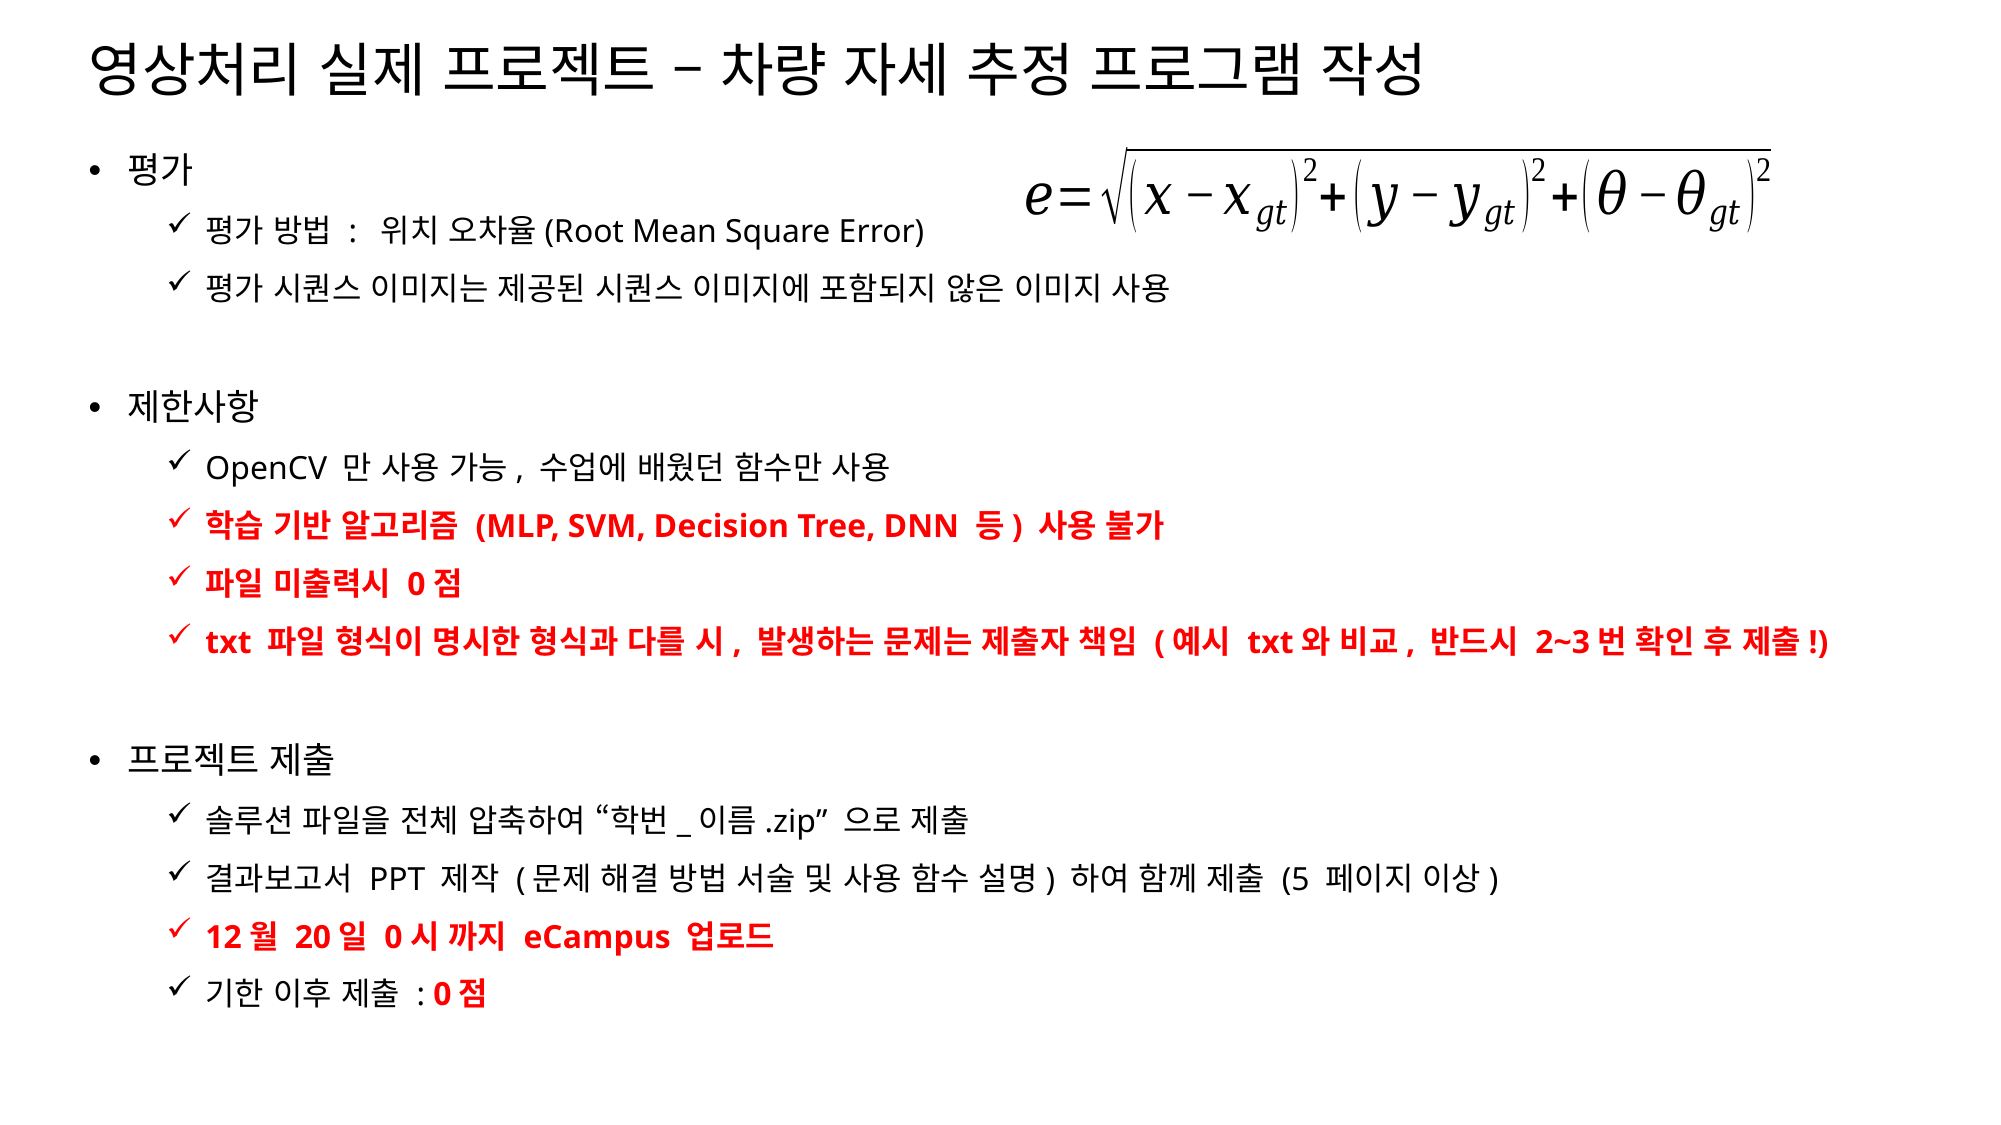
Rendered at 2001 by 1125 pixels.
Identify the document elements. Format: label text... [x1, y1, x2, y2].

list 평가 평가 방법 : 위치 오차율(Root Mean Square Error) 평가 시퀀스 이미지는 제공된 시퀀스 이미지에 포함되지 않은 이미지 사용 제한사항 OpenCV 만 사용 가능, 수업에 배웠던 함수만 사용 학습 기반 알고리즘 (MLP, SVM, Decision Tree, DNN 등) 사용 불가 파일 미출력시 0점 txt 파일 형식이 명시한 형식과 다를 시, 발생하는 문제는 제출자 책임 (예시 txt와 비교, 반드시 2~3번 확인 후 제출!) 프로젝트 제출 솔루션 파일을 전체 압축하여 “학번_이름.zip” 으로 제출 결과보고서 PPT 제작 (문제 해결 방법 서술 및 사용 함수 설명) 하여 함께 제출 (5 페이지 이상) 12월 20일 0시 까지 eCampus 업로드 기한 이후 제출 : 0점 [73, 145, 1933, 1023]
title 영상처리 실제 프로젝트 – 차량 자세 추정 프로그램 작성 [73, 22, 1933, 123]
